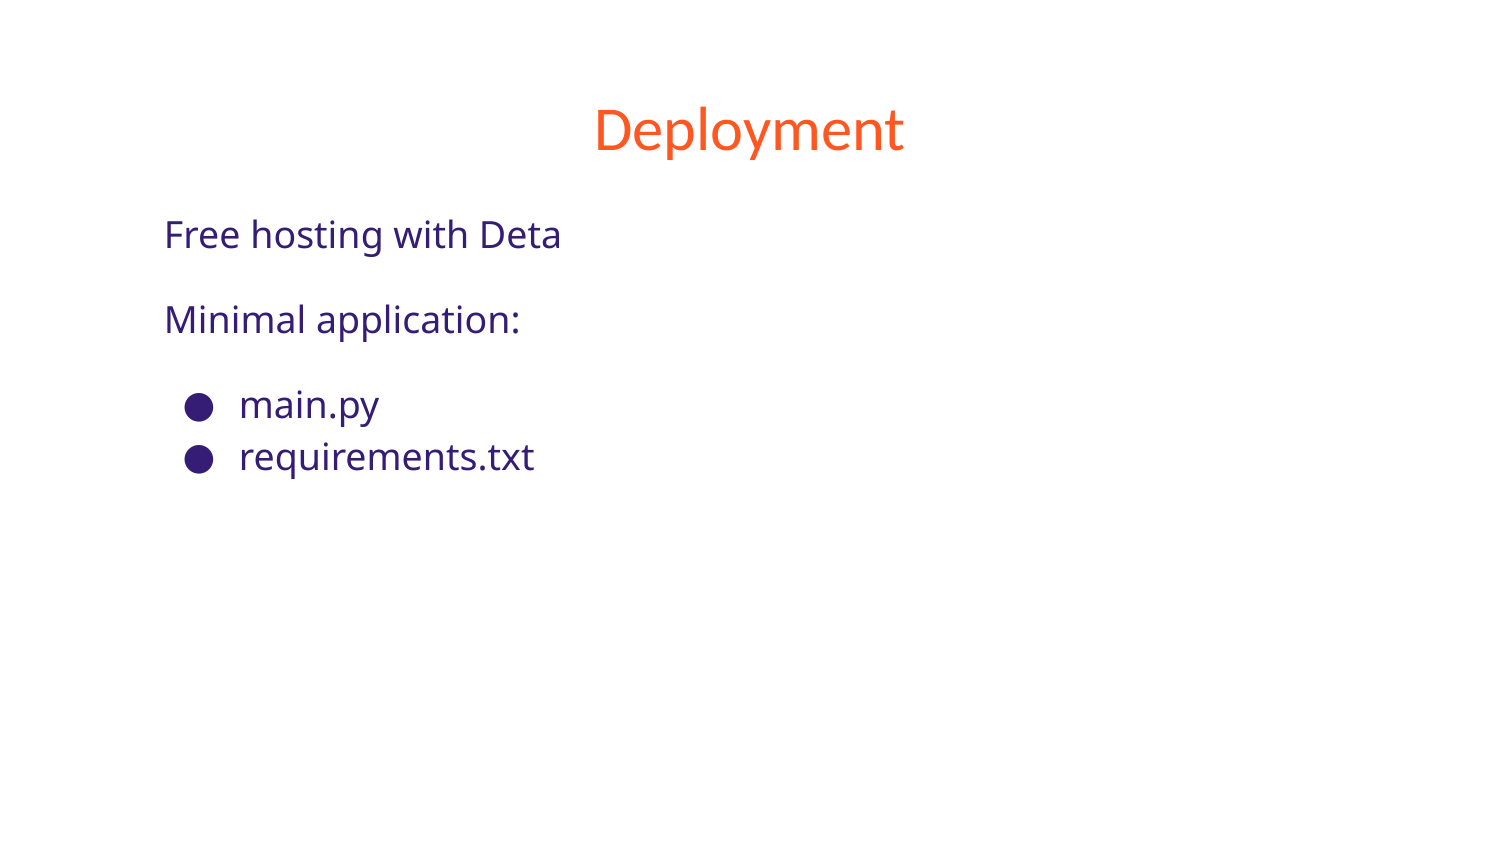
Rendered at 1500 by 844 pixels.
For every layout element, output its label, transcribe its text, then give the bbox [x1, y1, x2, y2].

list Free hosting with Deta Minimal application: main.py requirements.txt [148, 189, 1350, 750]
title Deployment [51, 72, 1449, 167]
